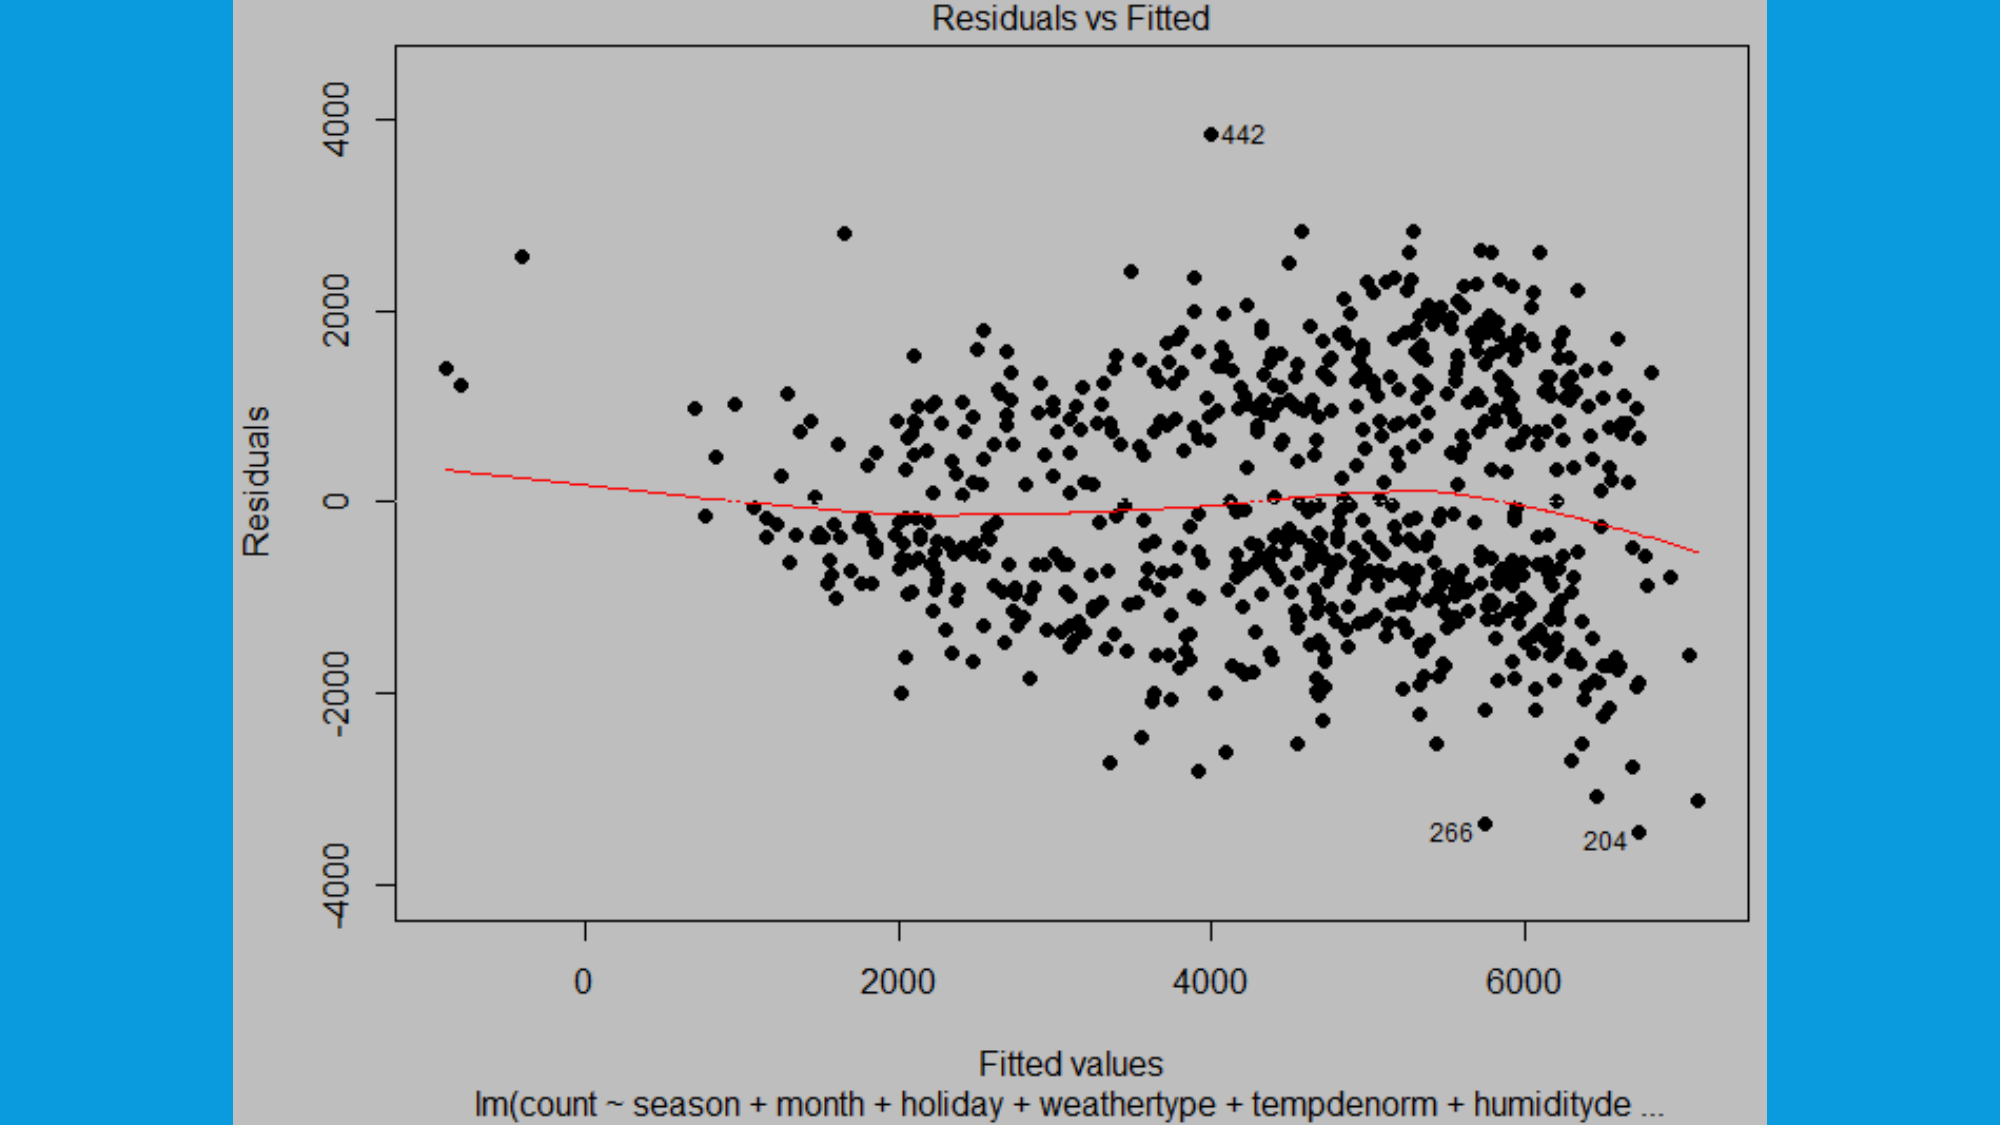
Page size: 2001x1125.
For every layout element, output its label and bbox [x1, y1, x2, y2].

picture [234, 0, 1766, 1125]
